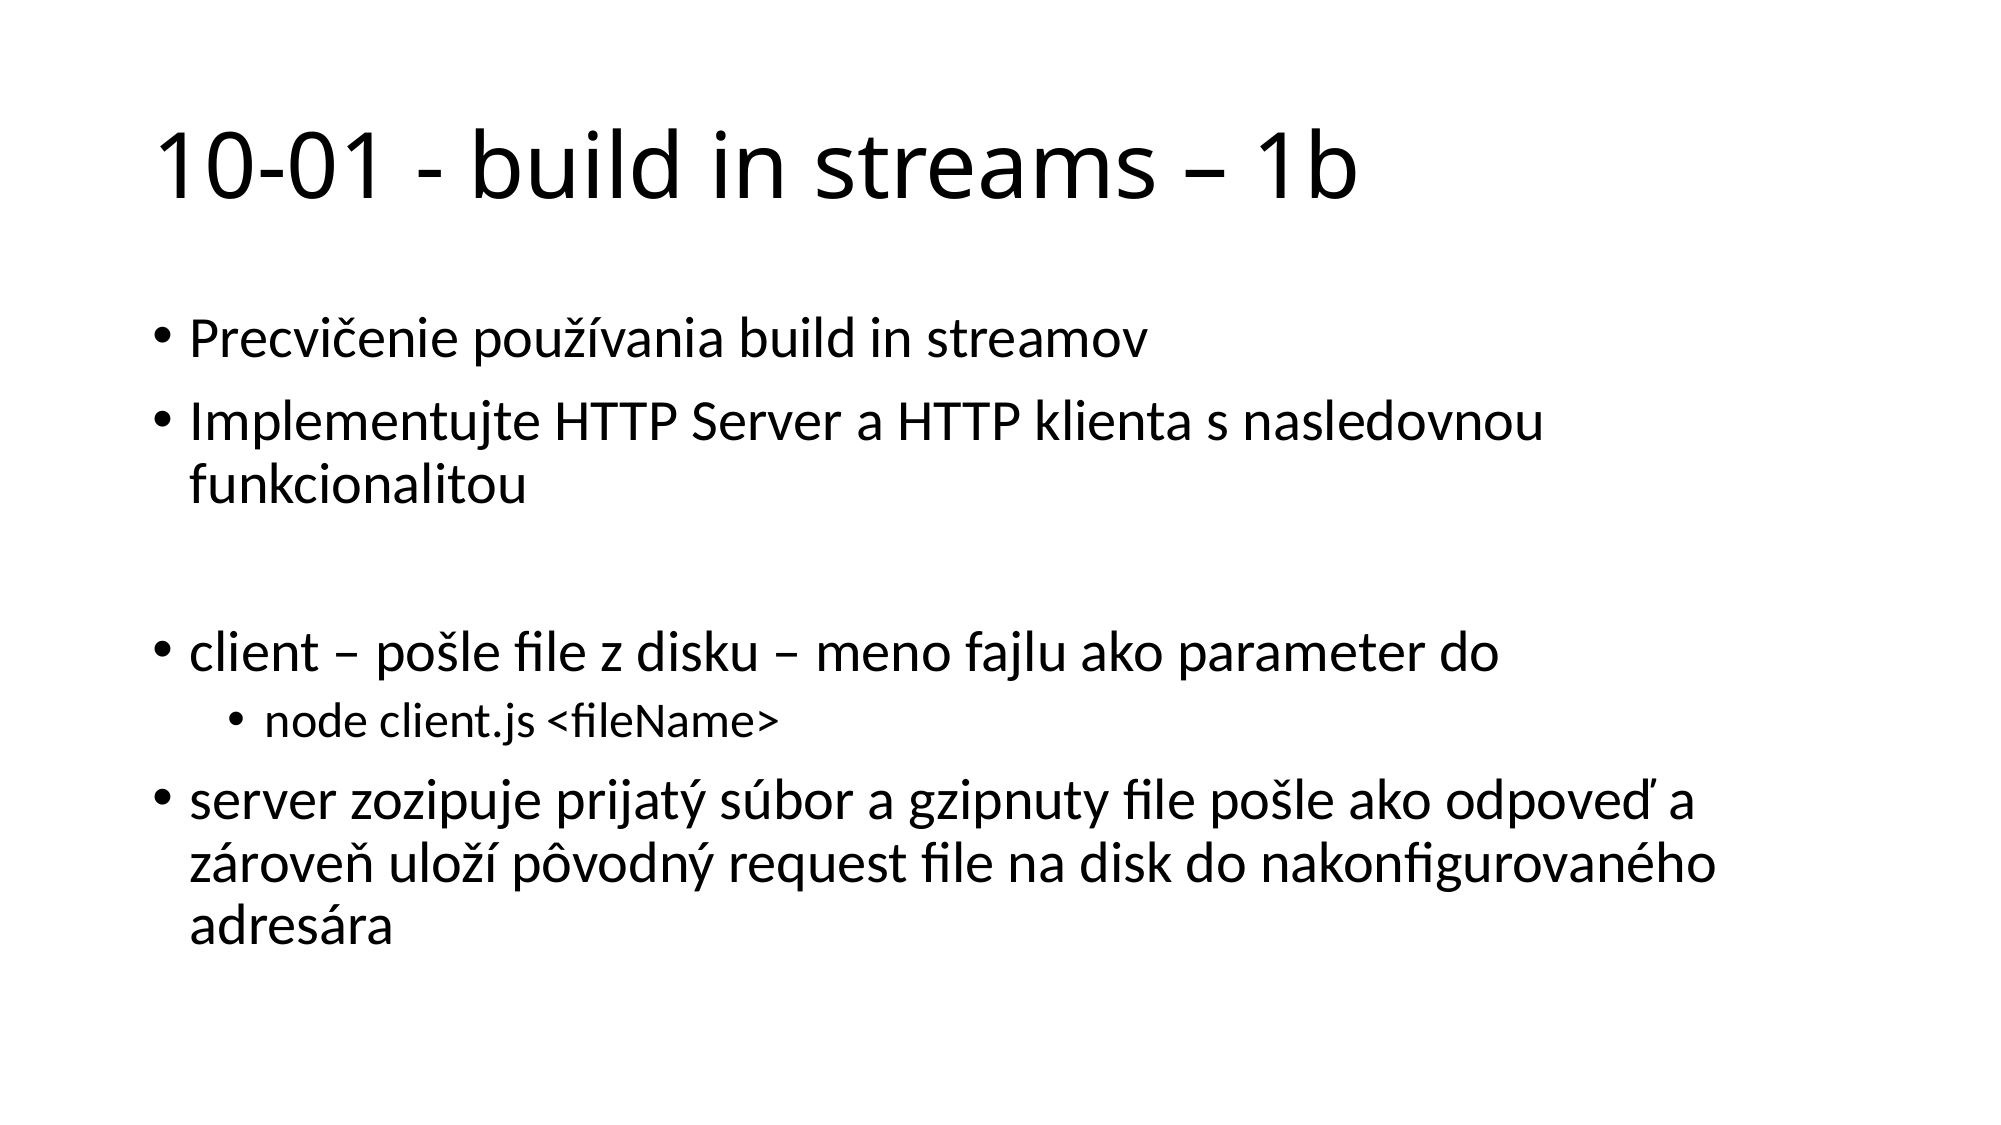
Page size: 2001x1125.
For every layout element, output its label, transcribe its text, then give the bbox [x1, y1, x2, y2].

list Precvičenie používania build in streamov Implementujte HTTP Server a HTTP klienta s nasledovnou funkcionalitou client – pošle file z disku – meno fajlu ako parameter do node client.js <fileName> server zozipuje prijatý súbor a gzipnuty file pošle ako odpoveď a zároveň uloží pôvodný request file na disk do nakonfigurovaného adresára [137, 299, 1863, 1014]
title 10-01 - build in streams – 1b [137, 59, 1863, 278]
